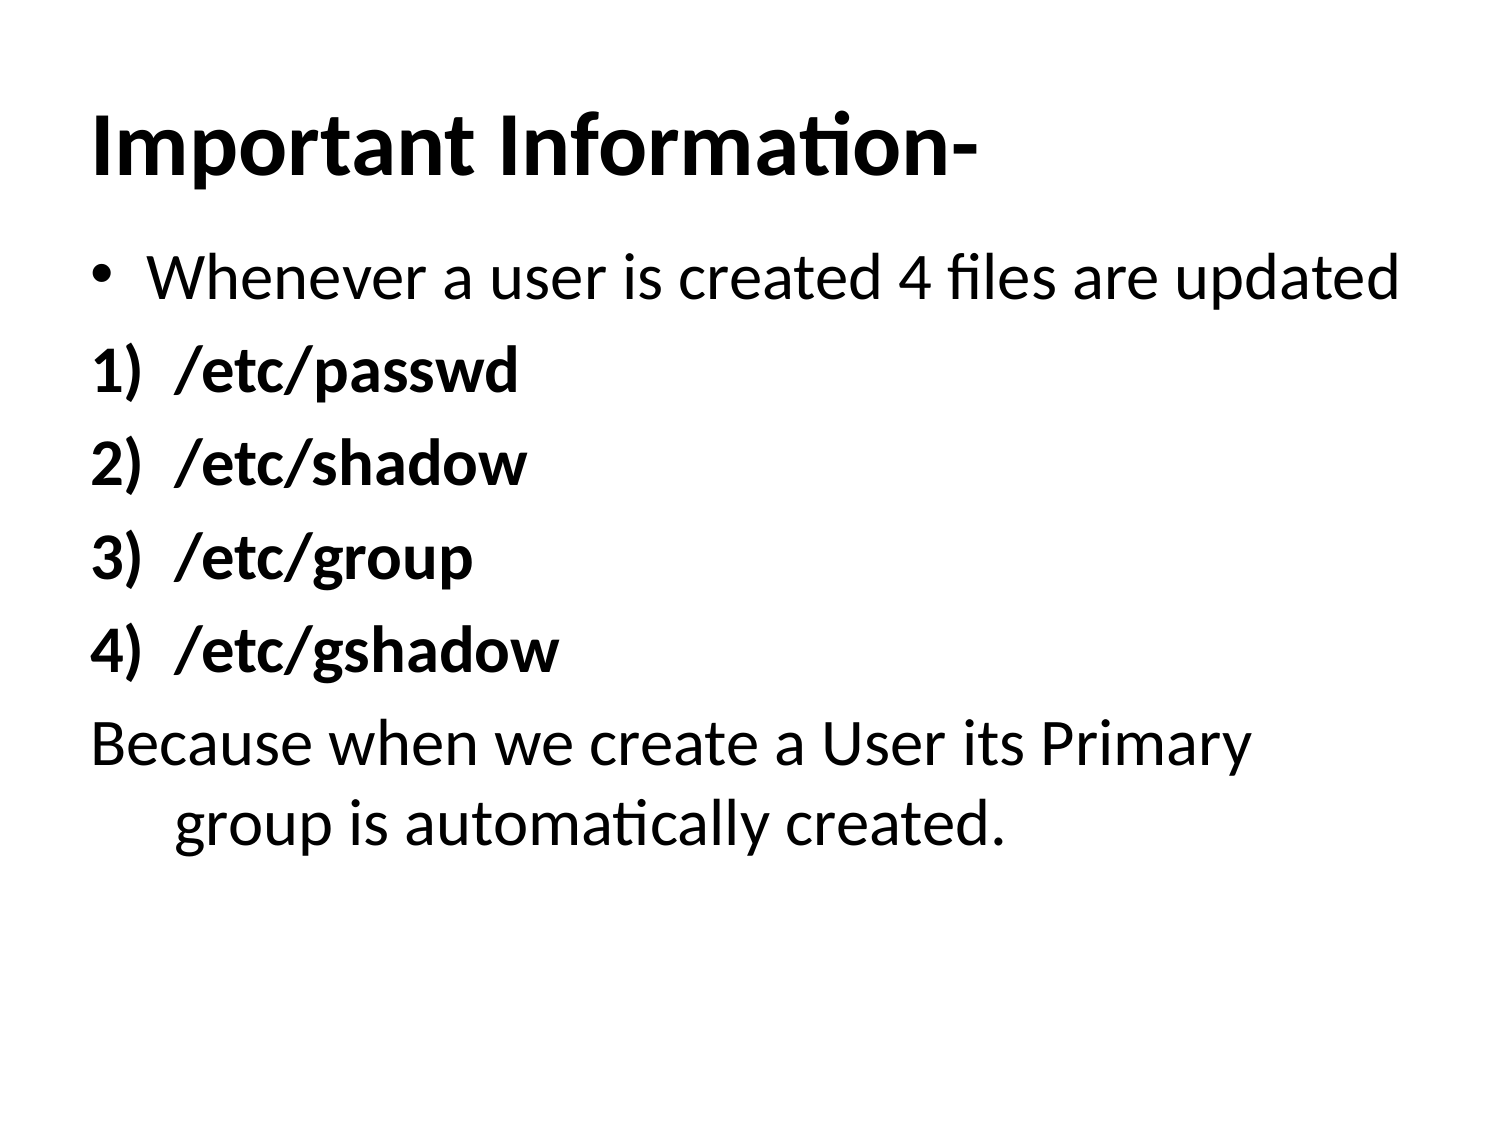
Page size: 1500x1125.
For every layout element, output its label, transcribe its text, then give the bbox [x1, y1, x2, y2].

list Whenever a user is created 4 files are updated /etc/passwd /etc/shadow /etc/group /etc/gshadow Because when we create a User its Primary group is automatically created. [75, 224, 1425, 1050]
title Important Information- [75, 45, 1425, 224]
